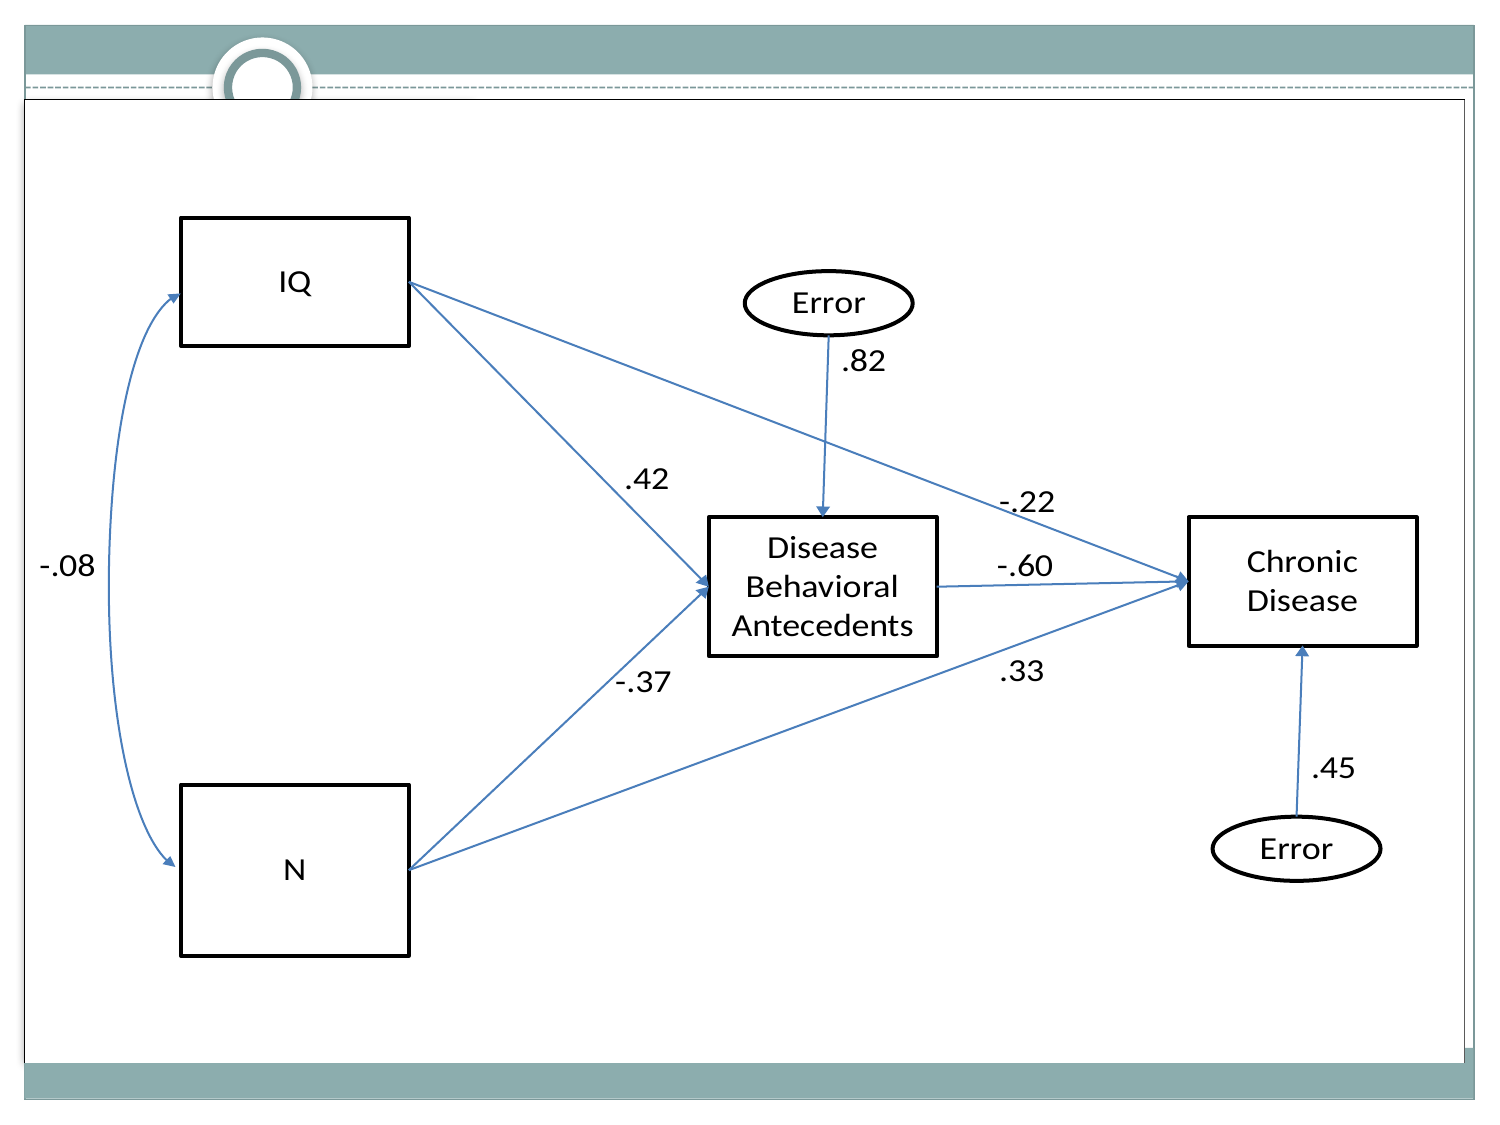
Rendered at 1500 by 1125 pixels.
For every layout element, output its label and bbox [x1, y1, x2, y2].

picture [24, 99, 1465, 1063]
